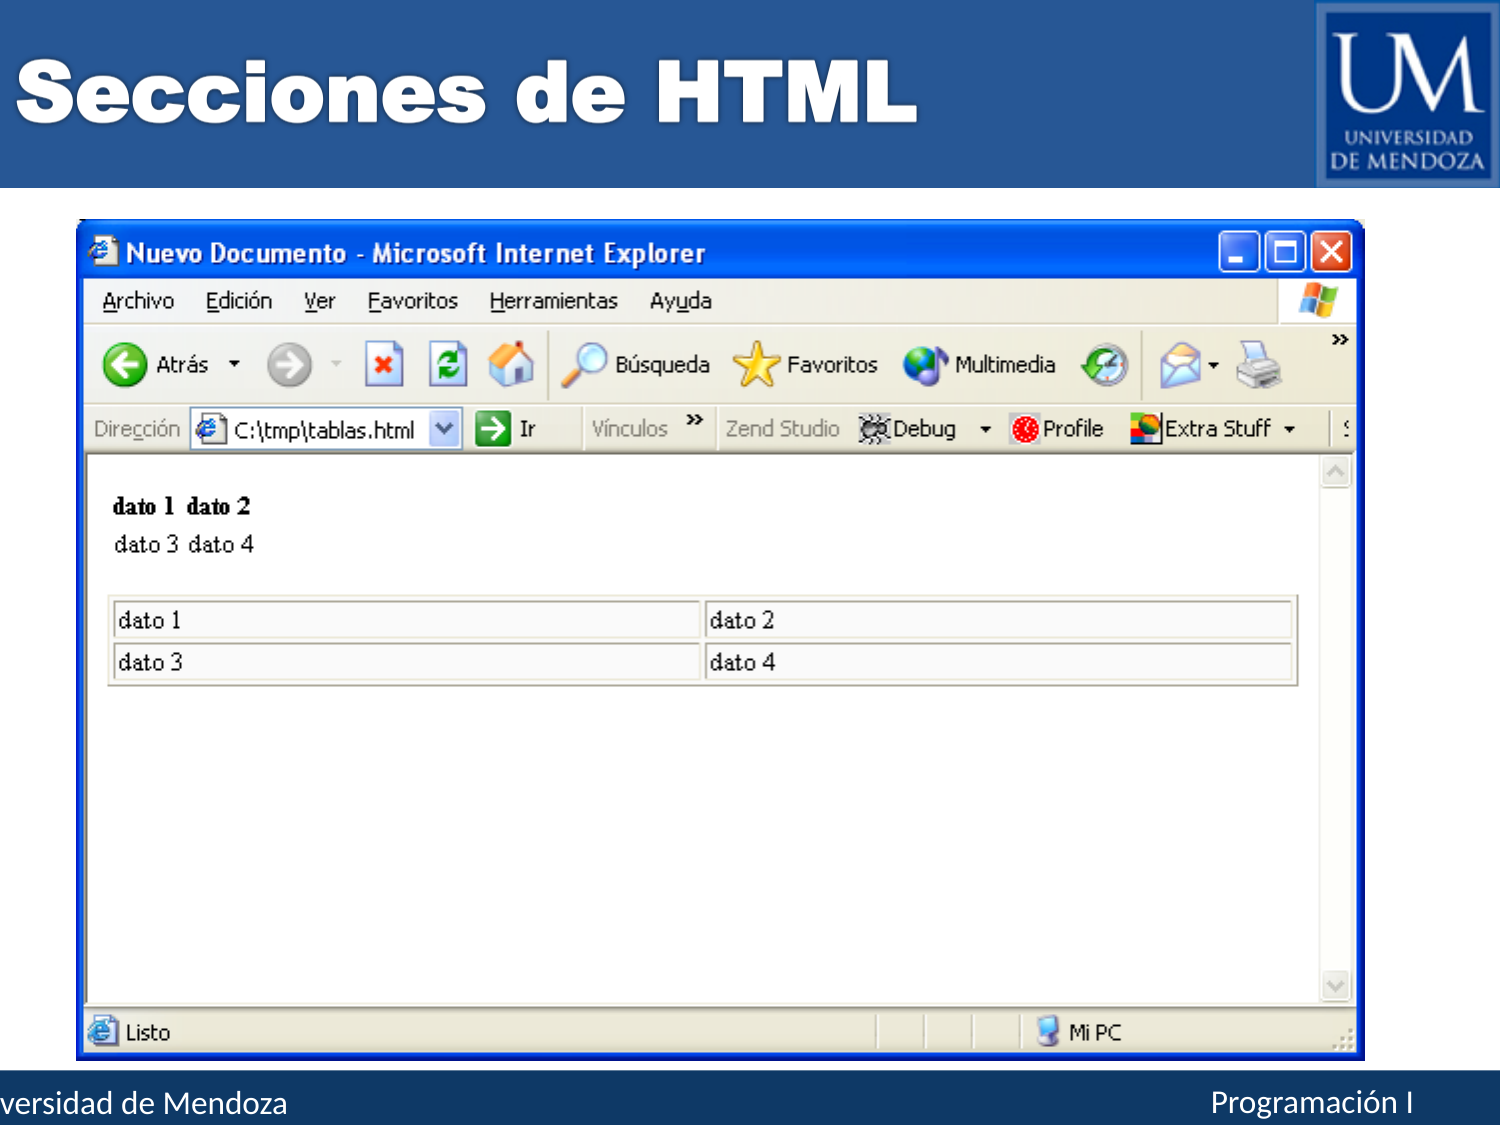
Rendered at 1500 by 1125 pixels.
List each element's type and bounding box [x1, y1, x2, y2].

picture [0, 0, 1500, 188]
picture [76, 219, 1365, 1061]
